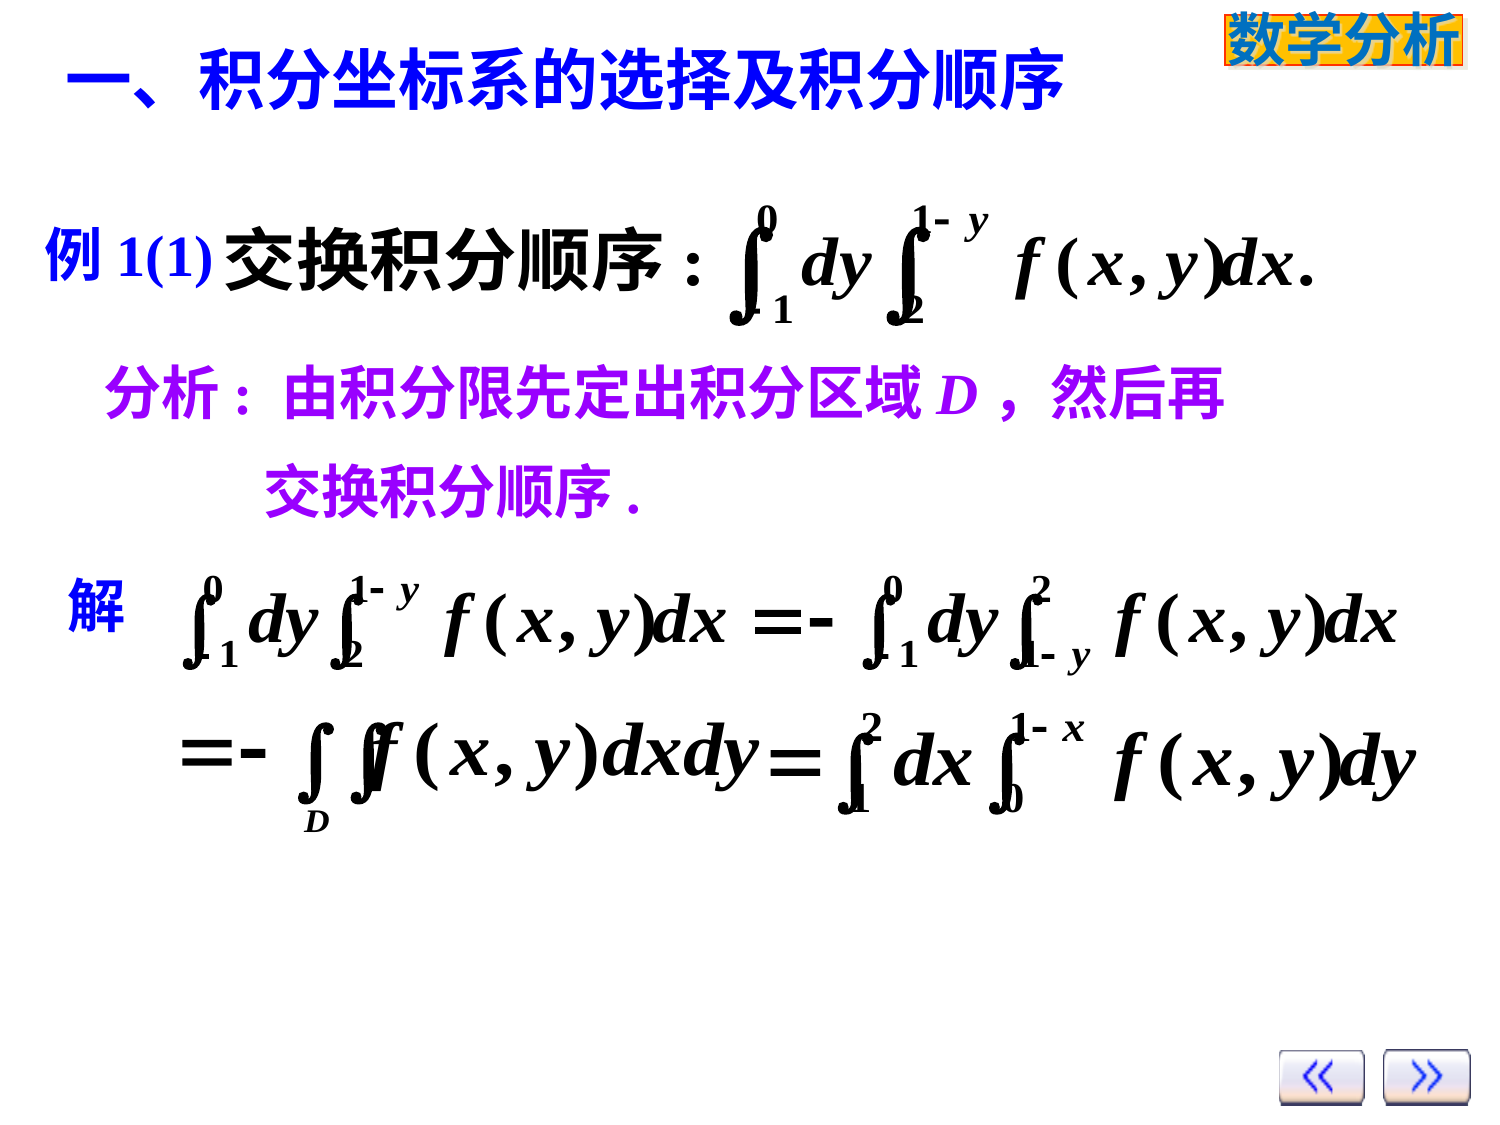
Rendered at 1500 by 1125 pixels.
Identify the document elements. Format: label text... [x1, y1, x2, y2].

text_box 例1(1) [29, 211, 216, 296]
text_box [221, 196, 1318, 427]
text_box 分析: 由积分限先定出积分区域D，然后再 交换积分顺序. [88, 348, 1388, 533]
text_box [165, 560, 1410, 772]
text_box 解 [53, 562, 161, 647]
picture [1279, 1050, 1365, 1106]
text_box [753, 695, 1429, 824]
picture [1383, 1049, 1471, 1106]
text_box 一、积分坐标系的选择及积分顺序 [50, 30, 1176, 126]
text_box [165, 778, 769, 847]
